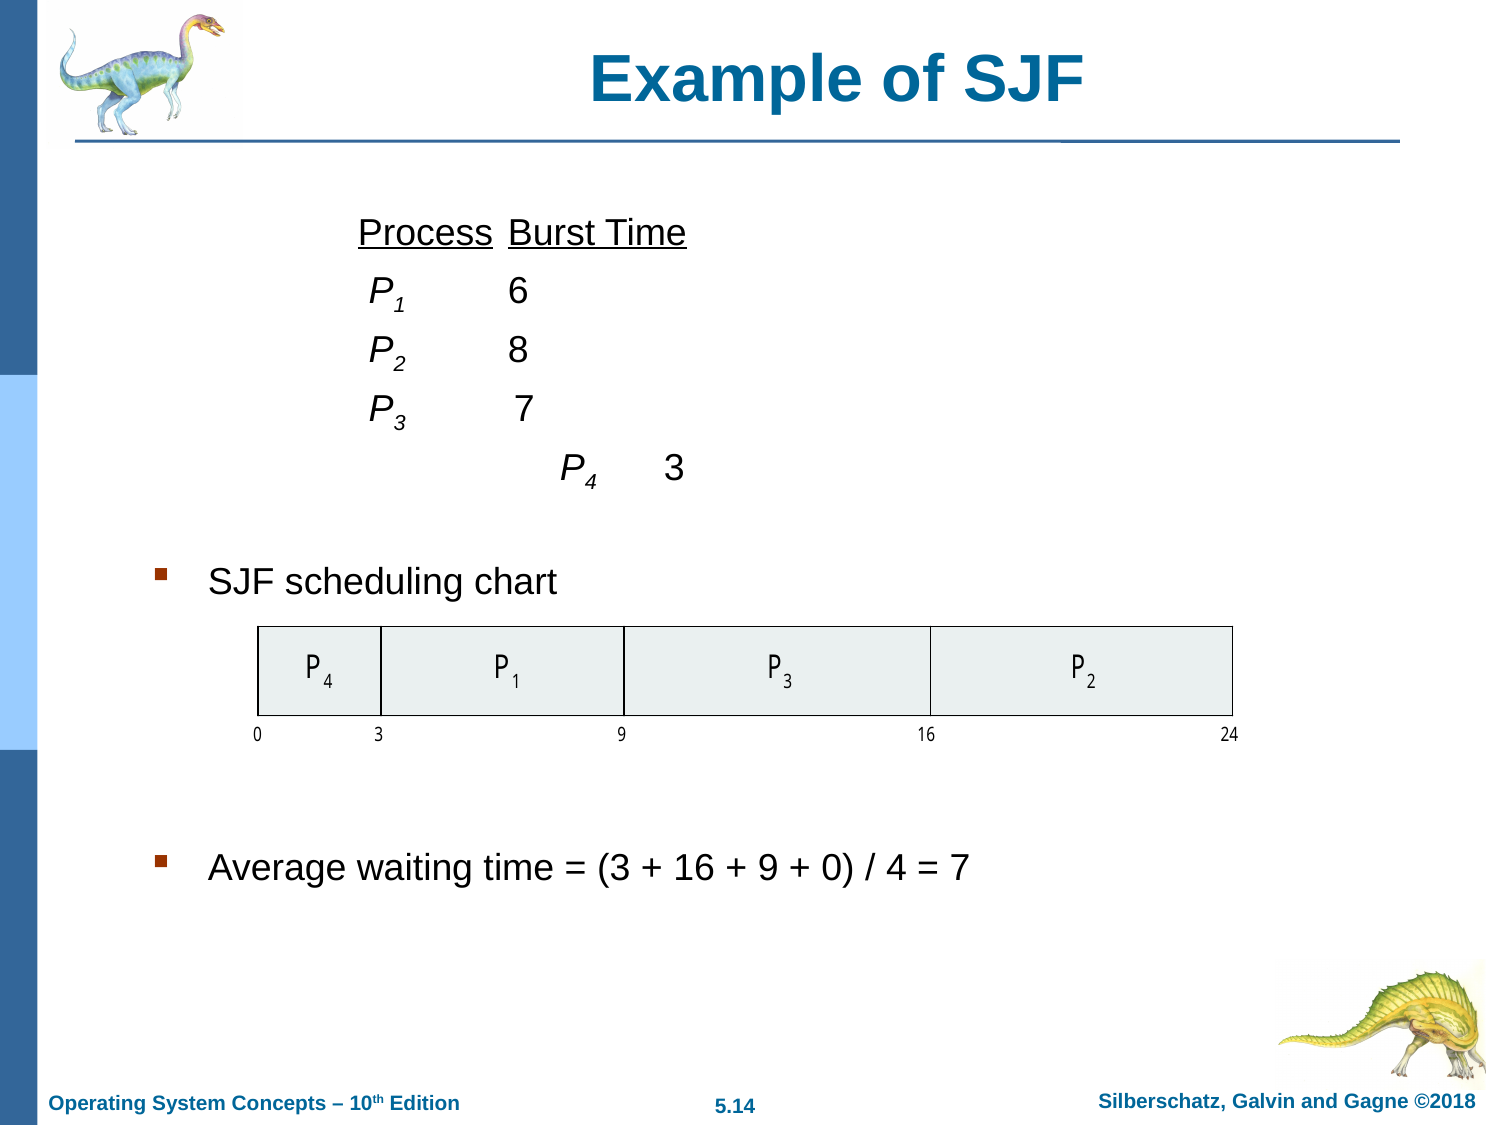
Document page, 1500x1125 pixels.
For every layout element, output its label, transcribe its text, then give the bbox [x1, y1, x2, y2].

picture [1275, 959, 1486, 1090]
title Example of SJF [181, 47, 1494, 123]
picture [46, 0, 243, 149]
list Process Burst Time P1 6 P2 8 P3 7 P4 3 SJF scheduling chart Average waiting time = (3 + 16 + 9 + 0) / 4 = 7 [136, 205, 1415, 959]
picture [250, 615, 1251, 752]
